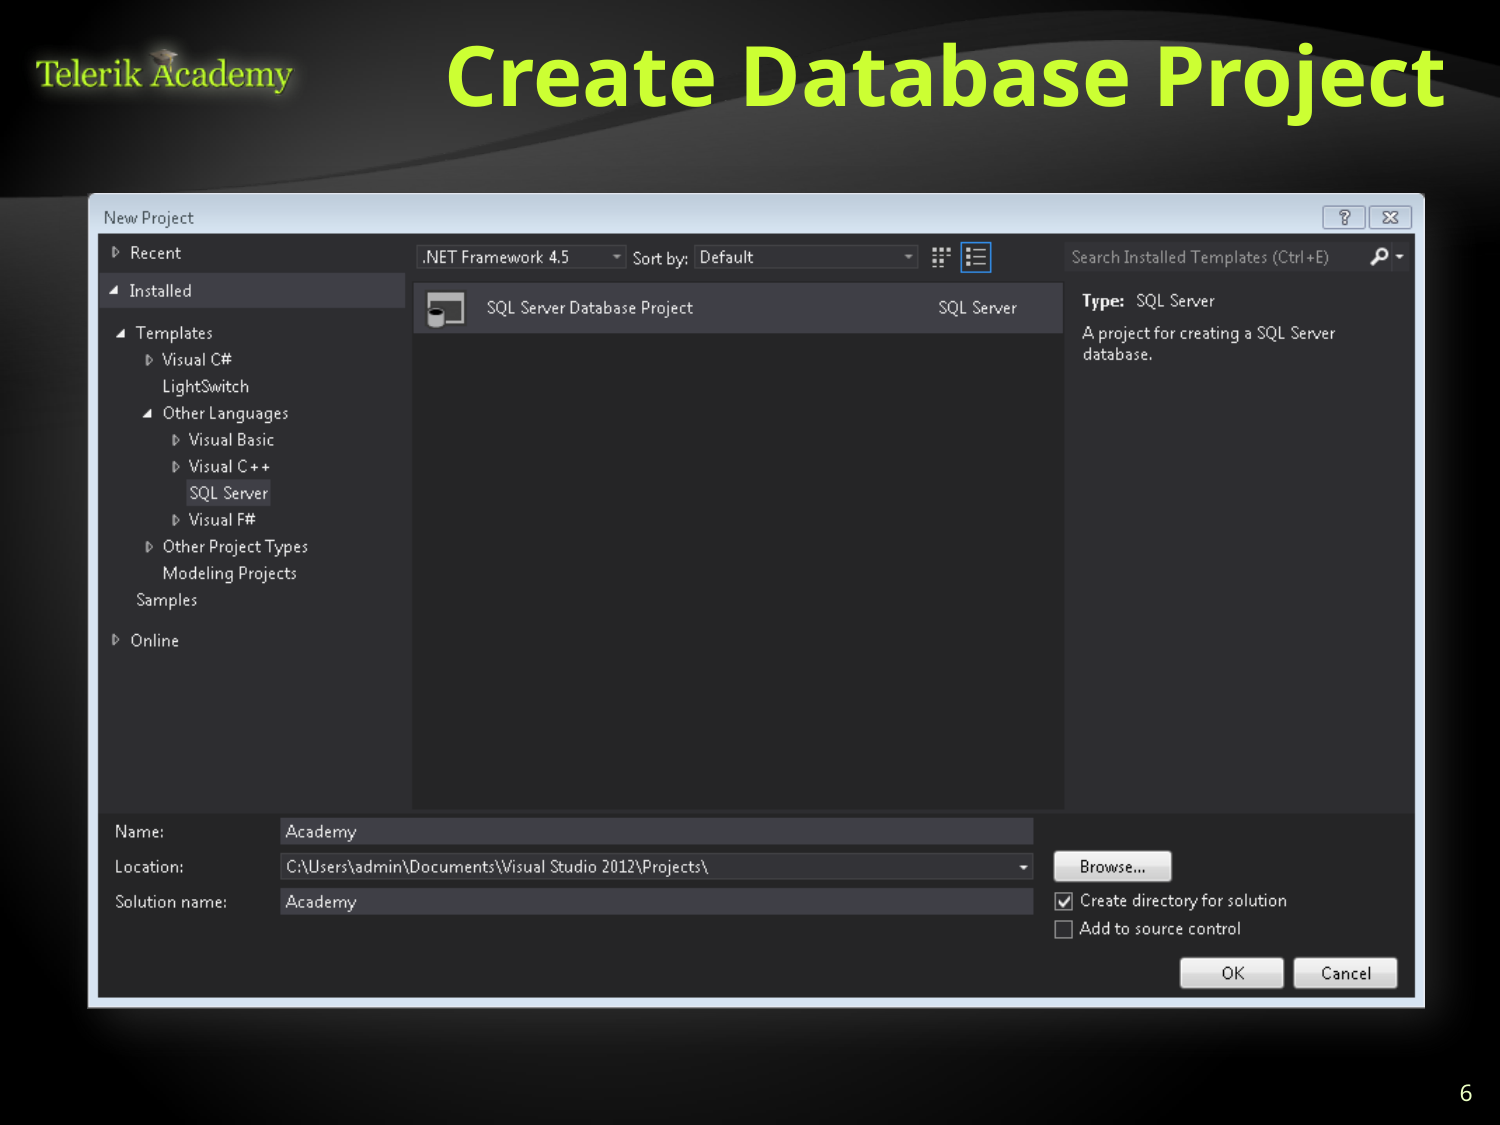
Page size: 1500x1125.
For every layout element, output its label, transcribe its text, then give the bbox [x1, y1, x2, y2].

picture [0, 0, 1500, 1125]
title Create Database Project [300, 12, 1463, 150]
slide_number 6 [1412, 1074, 1488, 1113]
